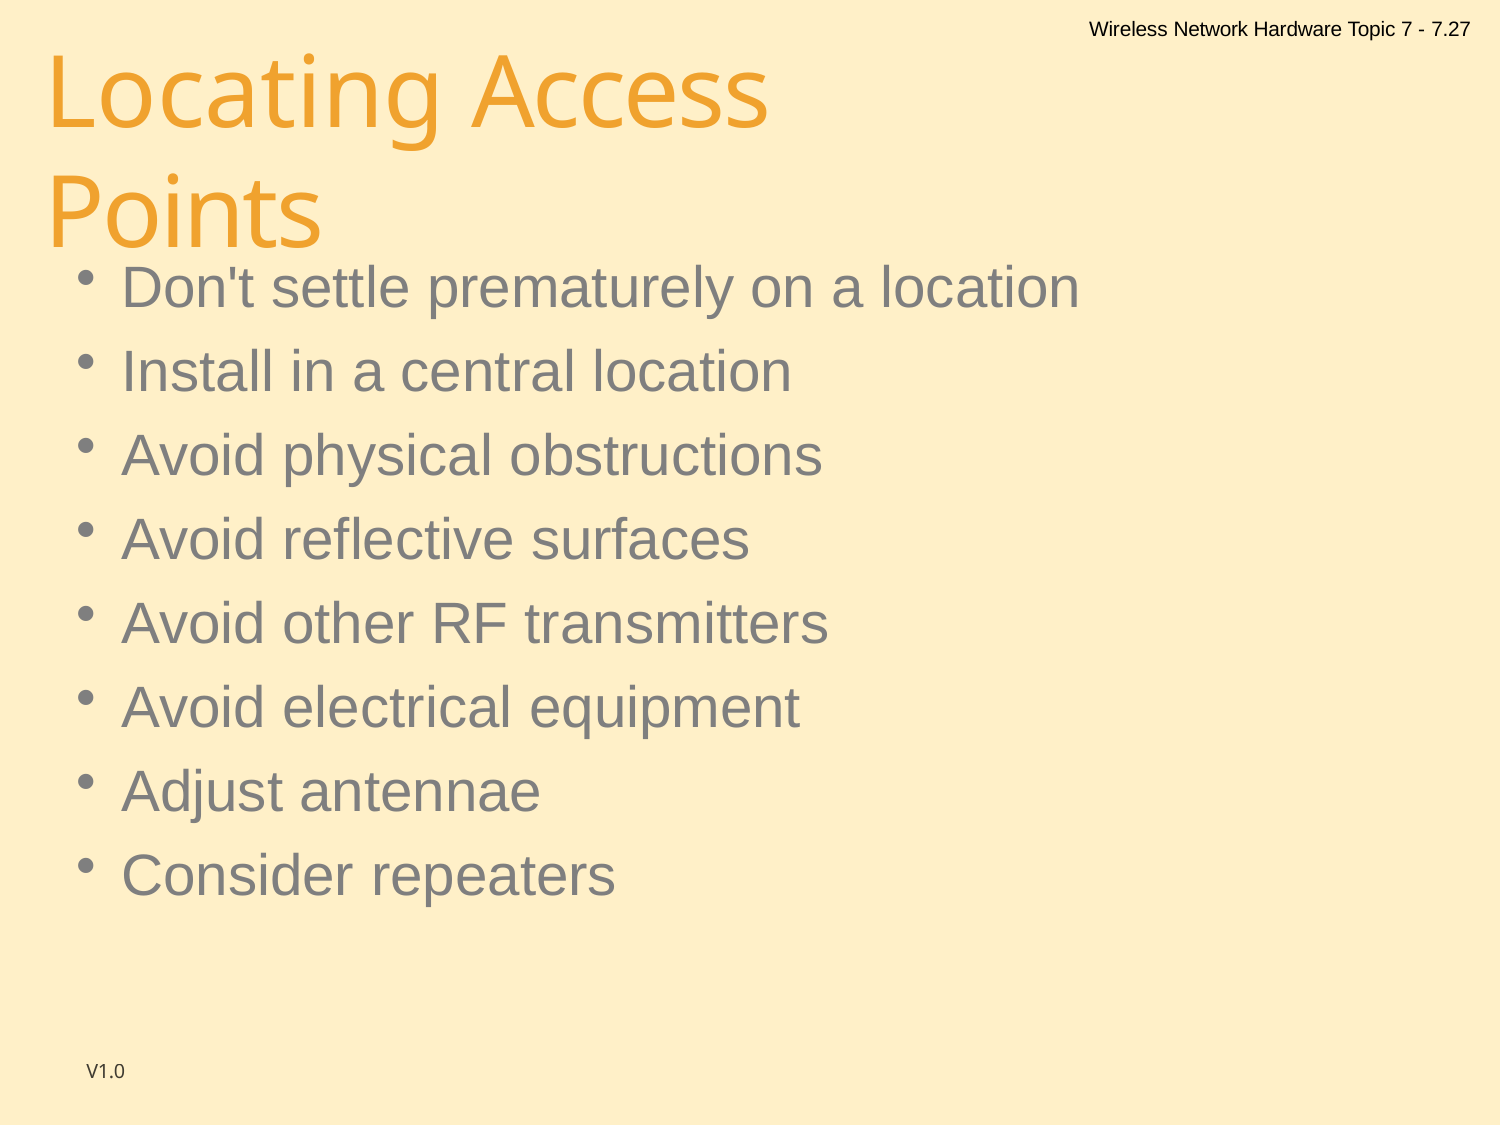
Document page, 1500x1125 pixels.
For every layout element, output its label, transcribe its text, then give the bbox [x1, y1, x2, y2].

title Locating Access Points [42, 24, 996, 268]
slide_number V1.0 [84, 908, 591, 1125]
text_box Wireless Network Hardware Topic 7 - 7.27 [1087, 13, 1488, 41]
text_box Don't settle prematurely on a location Install in a central location Avoid physical obstructions Avoid reflective surfaces Avoid other RF transmitters Avoid electrical equipment Adjust antennae Consider repeaters [74, 233, 1086, 908]
